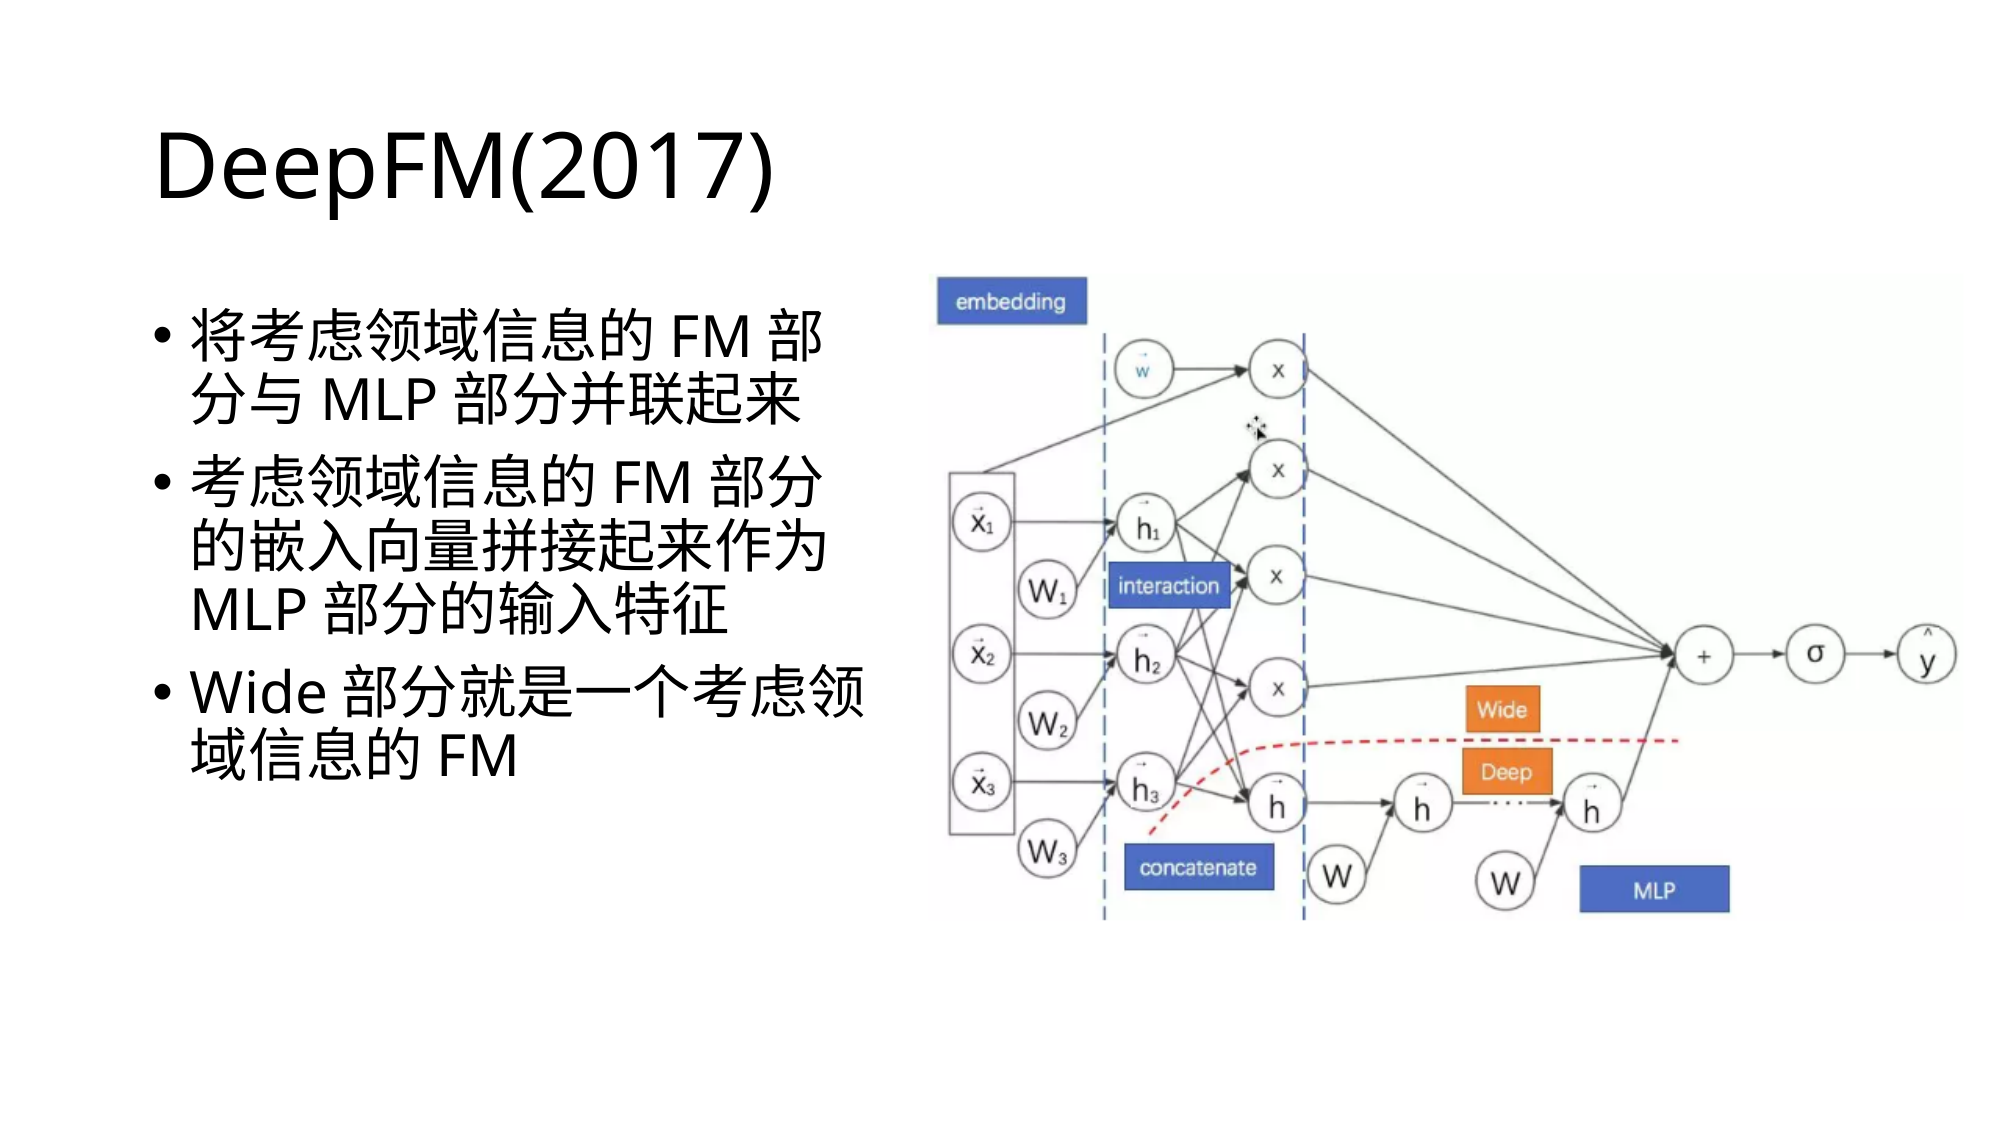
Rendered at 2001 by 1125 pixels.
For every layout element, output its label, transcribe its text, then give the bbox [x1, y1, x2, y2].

list 将考虑领域信息的FM部分与MLP部分并联起来 考虑领域信息的FM部分的嵌入向量拼接起来作为MLP部分的输入特征 Wide部分就是一个考虑领域信息的FM [137, 299, 887, 1014]
title DeepFM(2017) [137, 59, 1863, 278]
picture [926, 263, 1974, 936]
